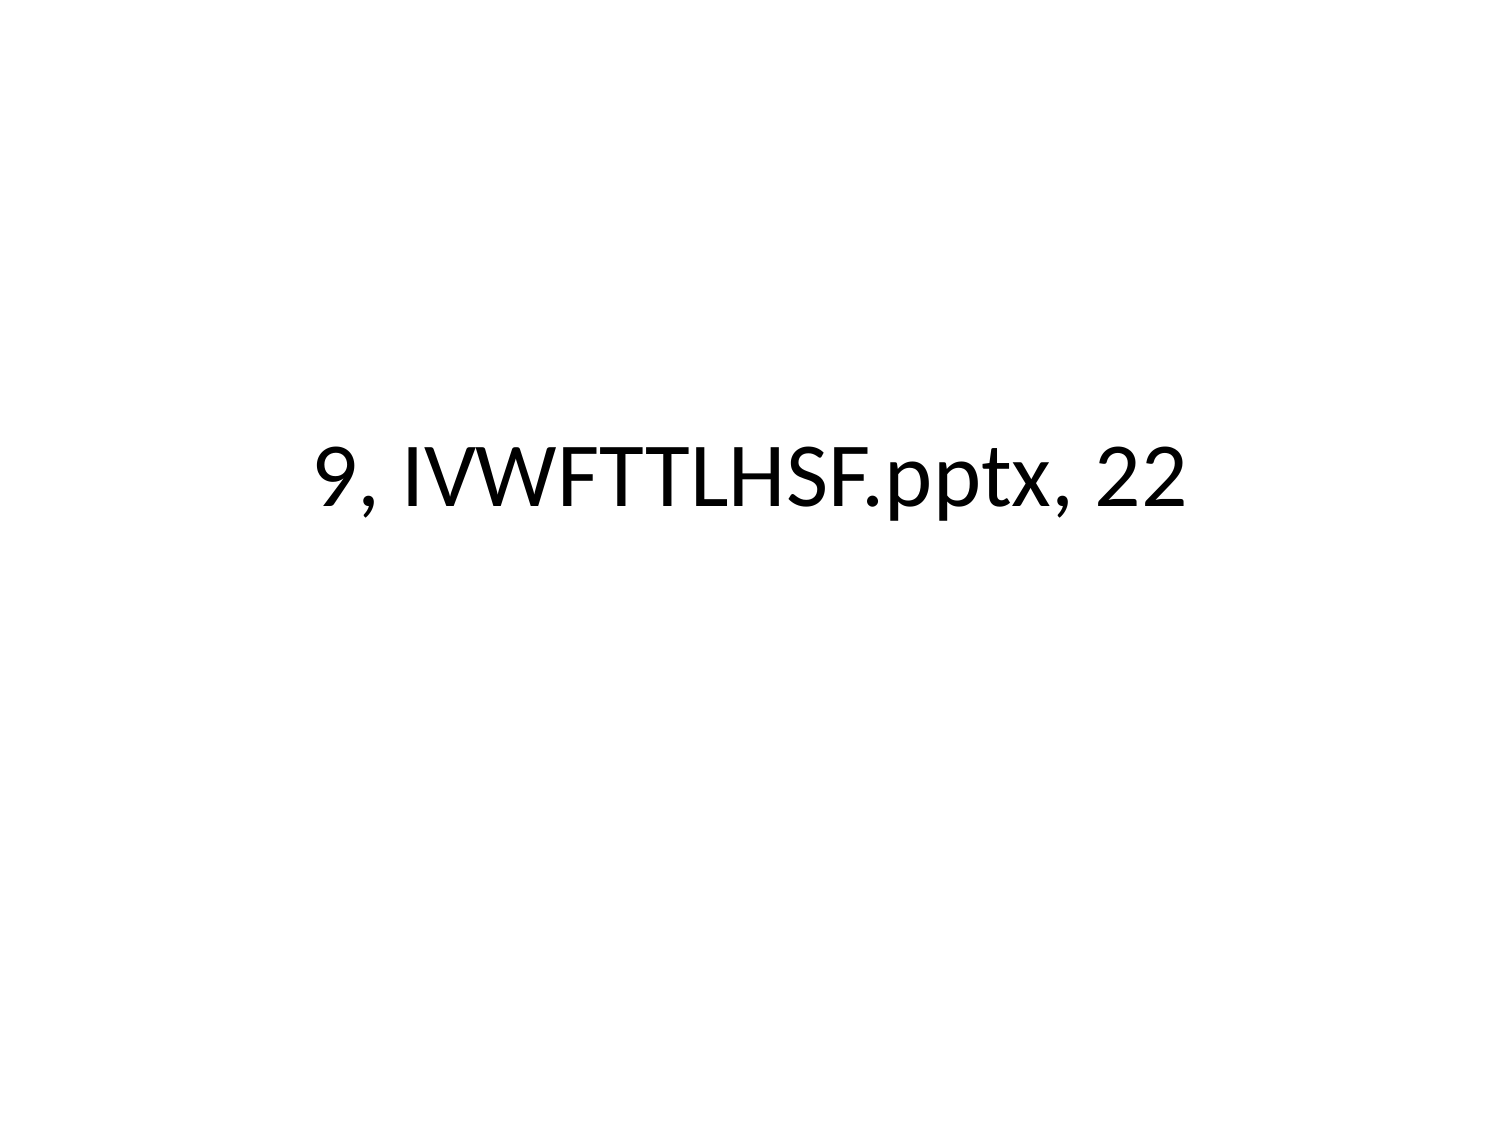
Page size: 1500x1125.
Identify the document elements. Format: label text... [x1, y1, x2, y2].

title 9, IVWFTTLHSF.pptx, 22 [112, 349, 1388, 591]
